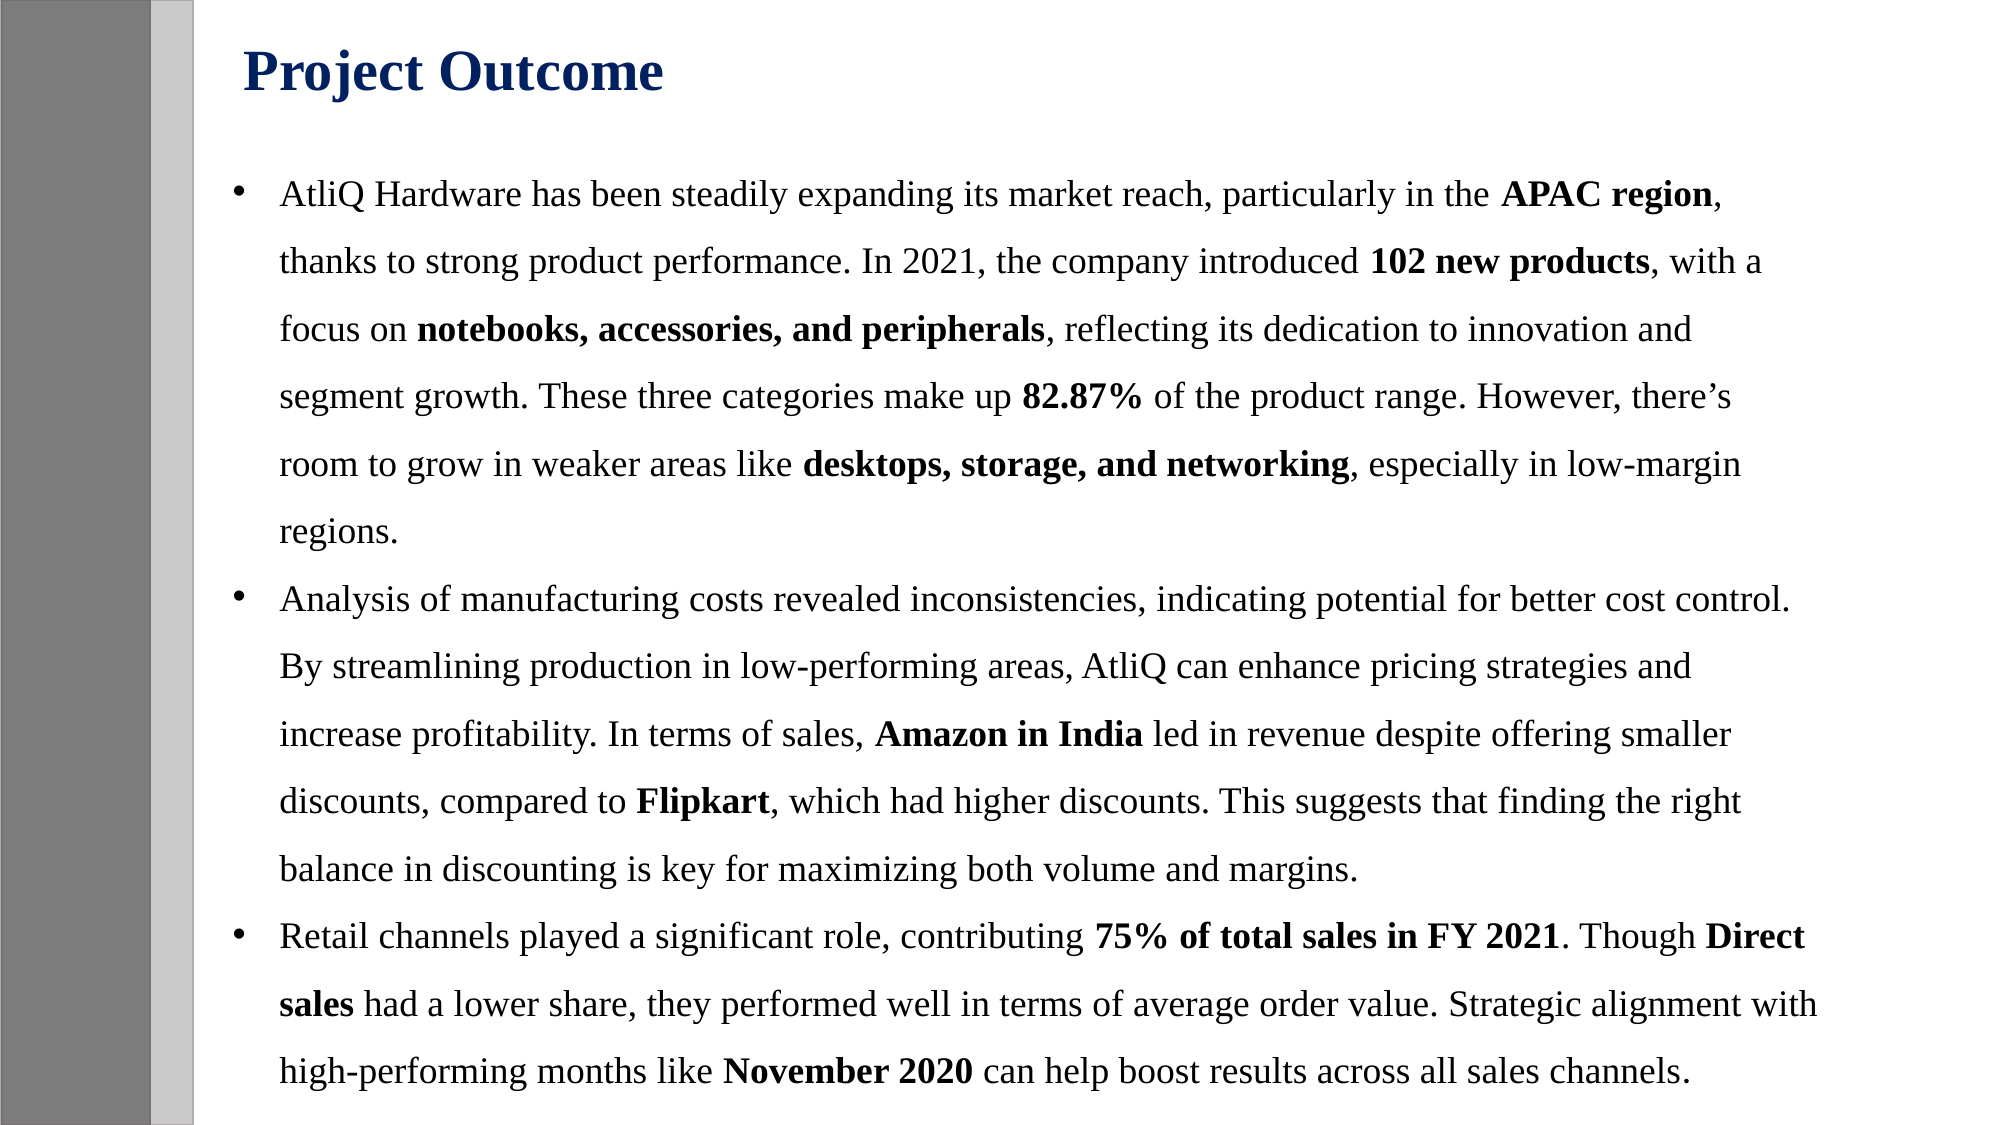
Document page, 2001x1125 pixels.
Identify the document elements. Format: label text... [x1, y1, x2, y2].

text_box Project Outcome [228, 24, 965, 110]
text_box [151, 0, 194, 1125]
text_box [1, 0, 151, 1125]
text_box AtliQ Hardware has been steadily expanding its market reach, particularly in the APAC region, thanks to strong product performance. In 2021, the company introduced 102 new products, with a focus on notebooks, accessories, and peripherals, reflecting its dedication to innovation and segment growth. These three categories make up 82.87% of the product range. However, there’s room to grow in weaker areas like desktops, storage, and networking, especially in low-margin regions. Analysis of manufacturing costs revealed inconsistencies, indicating potential for better cost control. By streamlining production in low-performing areas, AtliQ can enhance pricing strategies and increase profitability. In terms of sales, Amazon in India led in revenue despite offering smaller discounts, compared to Flipkart, which had higher discounts. This suggests that finding the right balance in discounting is key for maximizing both volume and margins. Retail channels played a significant role, contributing 75% of total sales in FY 2021. Though Direct sales had a lower share, they performed well in terms of average order value. Strategic alignment with high-performing months like November 2020 can help boost results across all sales channels. [217, 138, 1836, 1099]
